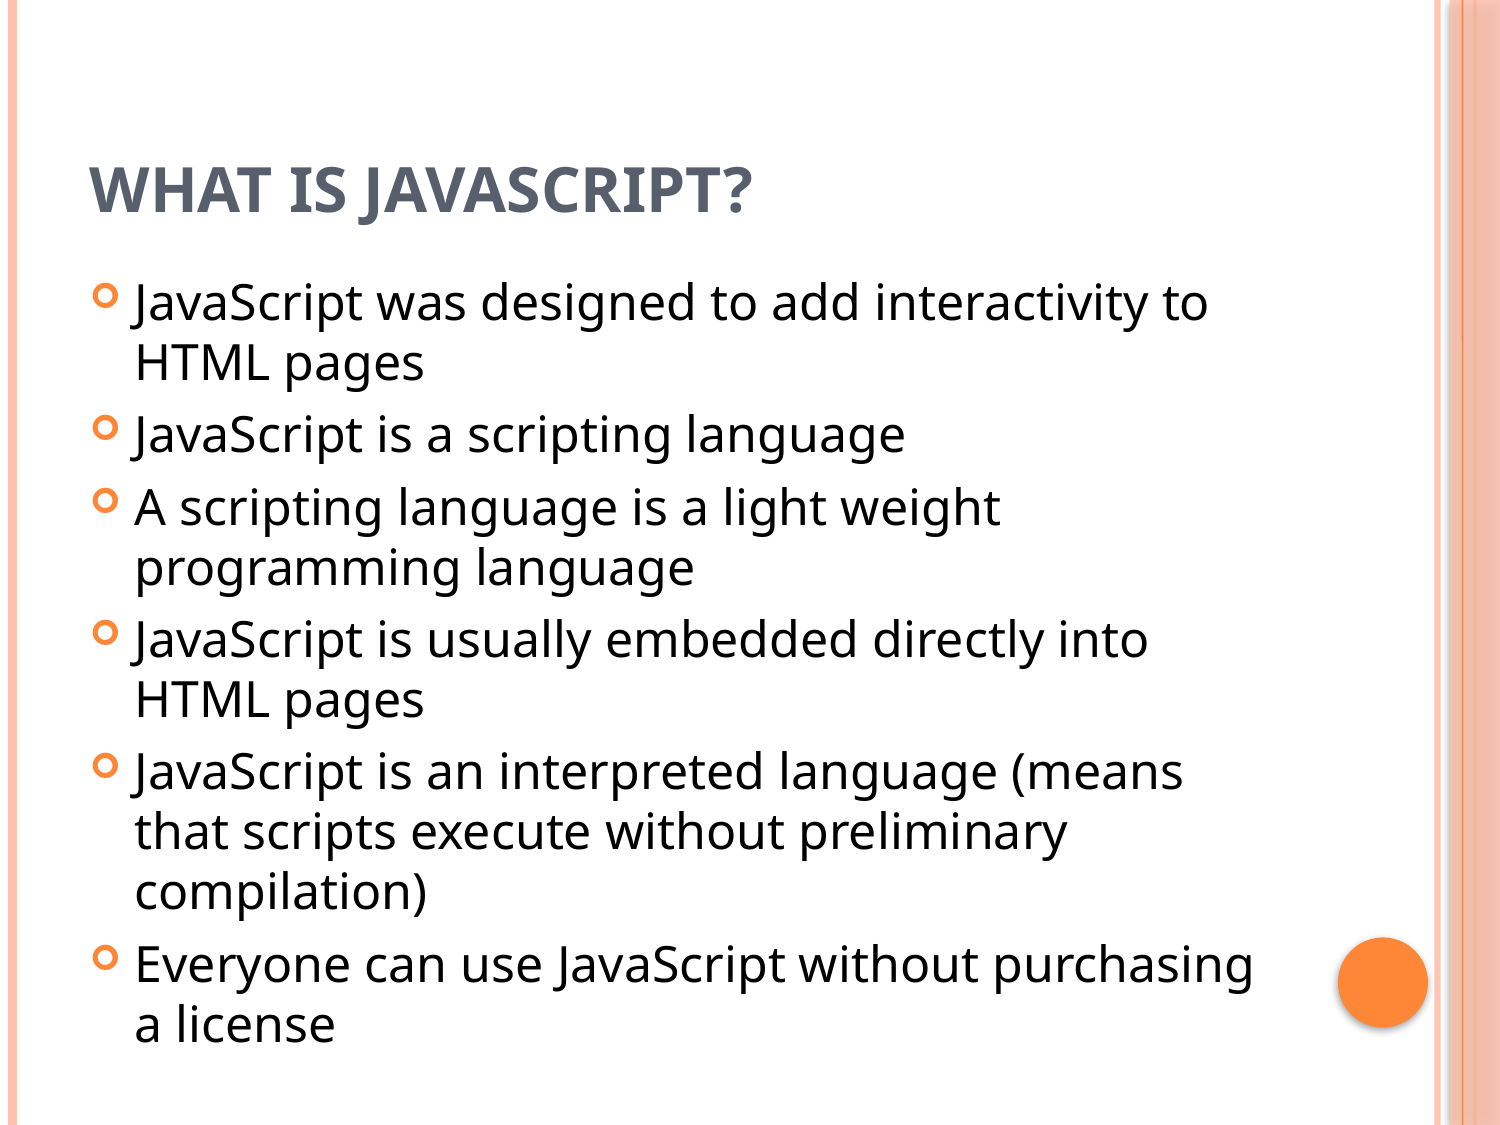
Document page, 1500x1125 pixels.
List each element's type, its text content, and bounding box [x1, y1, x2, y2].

title What is JavaScript? [75, 45, 1300, 233]
list JavaScript was designed to add interactivity to HTML pages JavaScript is a scripting language A scripting language is a light weight programming language JavaScript is usually embedded directly into HTML pages JavaScript is an interpreted language (means that scripts execute without preliminary compilation) Everyone can use JavaScript without purchasing a license [75, 262, 1300, 1062]
